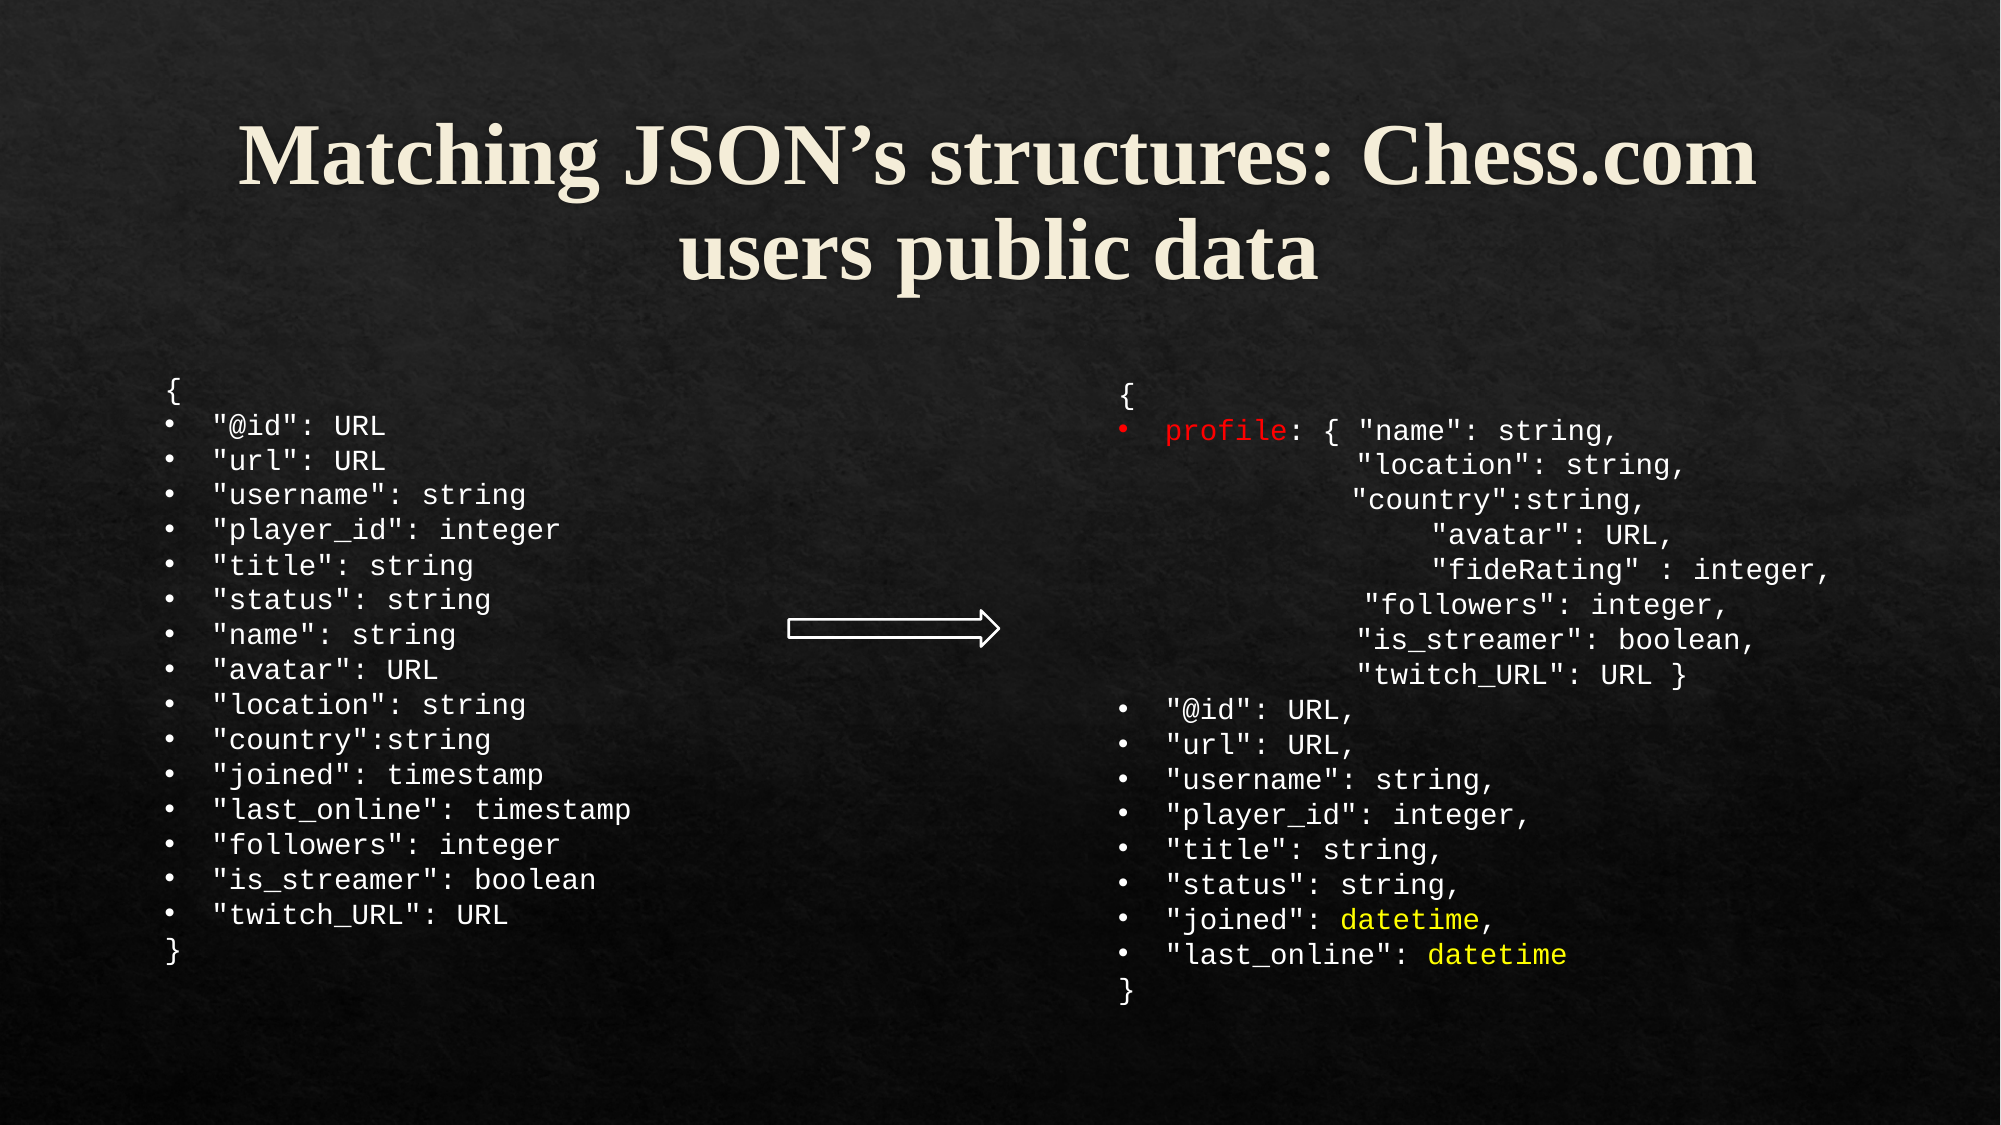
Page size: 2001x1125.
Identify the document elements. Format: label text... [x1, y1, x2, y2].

text_box [787, 609, 1001, 648]
text_box { profile: { "name": string, "location": string, "country":string, "avatar": URL, "fideRating" : integer, "followers": integer, "is_streamer": boolean, "twitch_URL": URL } "@id": URL, "url": URL, "username": string, "player_id": integer, "title": string, "status": string, "joined": datetime, "last_online": datetime } [1103, 368, 1896, 1013]
text_box { "@id": URL "url": URL "username": string "player_id": integer "title": string "status": string "name": string "avatar": URL "location": string "country":string "joined": timestamp "last_online": timestamp "followers": integer "is_streamer": boolean "twitch_URL": URL } [149, 363, 694, 1018]
title Matching JSON’s structures: Chess.com users public data [149, 99, 1849, 307]
